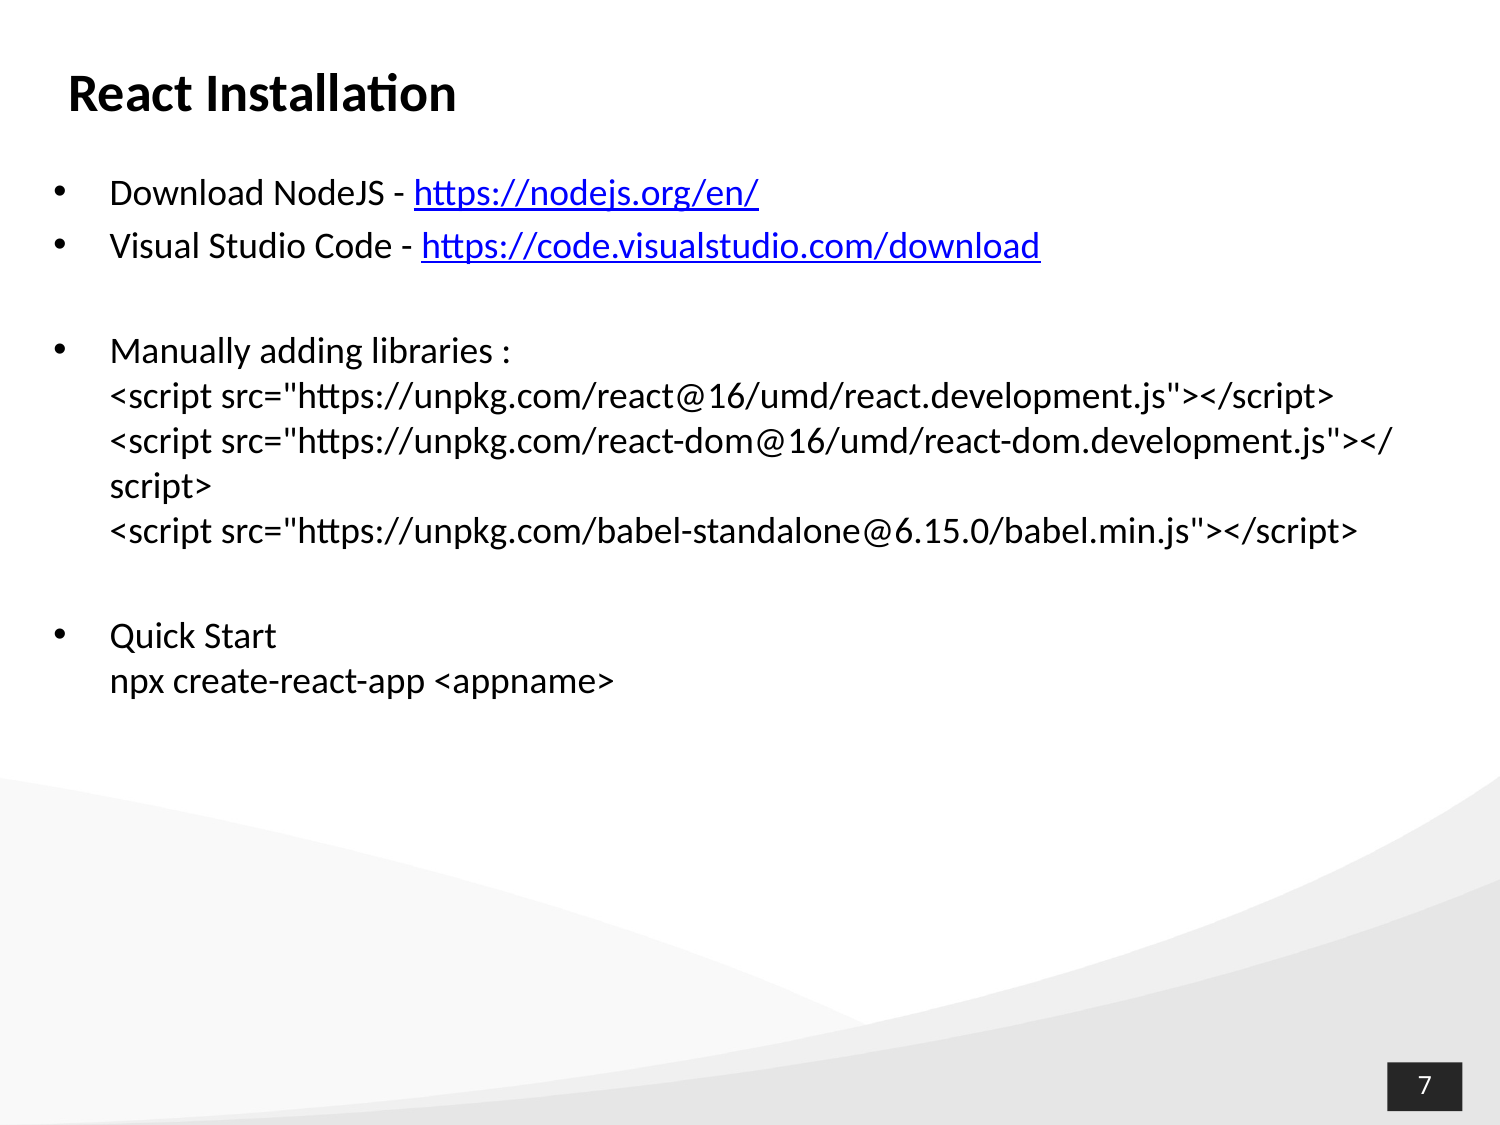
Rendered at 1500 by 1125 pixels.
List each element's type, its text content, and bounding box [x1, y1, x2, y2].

text_box React Installation [53, 30, 1306, 149]
picture [0, 0, 1500, 1125]
list Download NodeJS - https://nodejs.org/en/ Visual Studio Code - https://code.visualstudio.com/download Manually adding libraries : <script src="https://unpkg.com/react@16/umd/react.development.js"></script> <script src="https://unpkg.com/react-dom@16/umd/react-dom.development.js"></script> <script src="https://unpkg.com/babel-standalone@6.15.0/babel.min.js"></script> Quick Start npx create-react-app <appname> [38, 160, 1448, 990]
